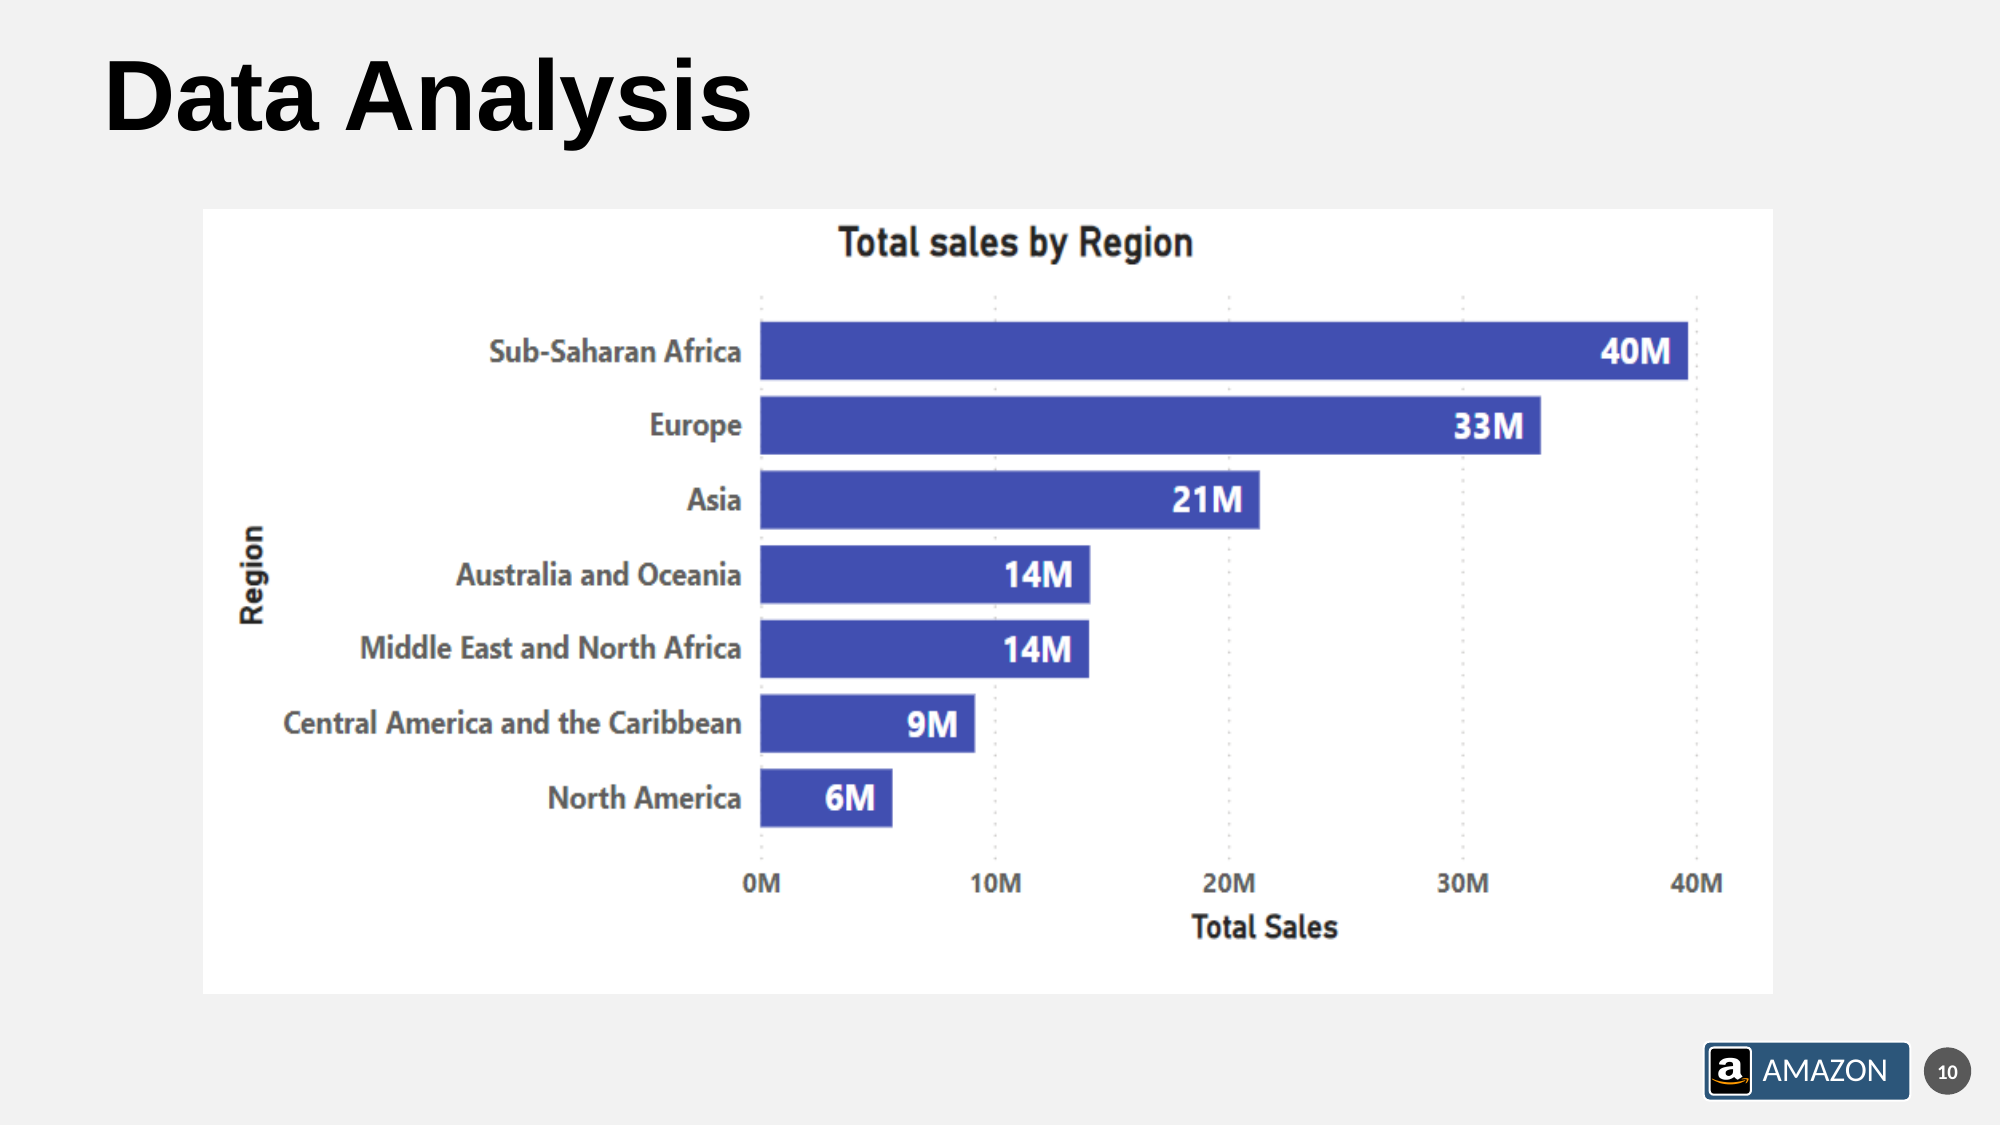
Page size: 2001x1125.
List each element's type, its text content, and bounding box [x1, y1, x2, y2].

text_box Data Analysis [88, 36, 772, 160]
slide_number 10 [1923, 1047, 1972, 1095]
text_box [1703, 1041, 1911, 1101]
picture [203, 209, 1773, 994]
